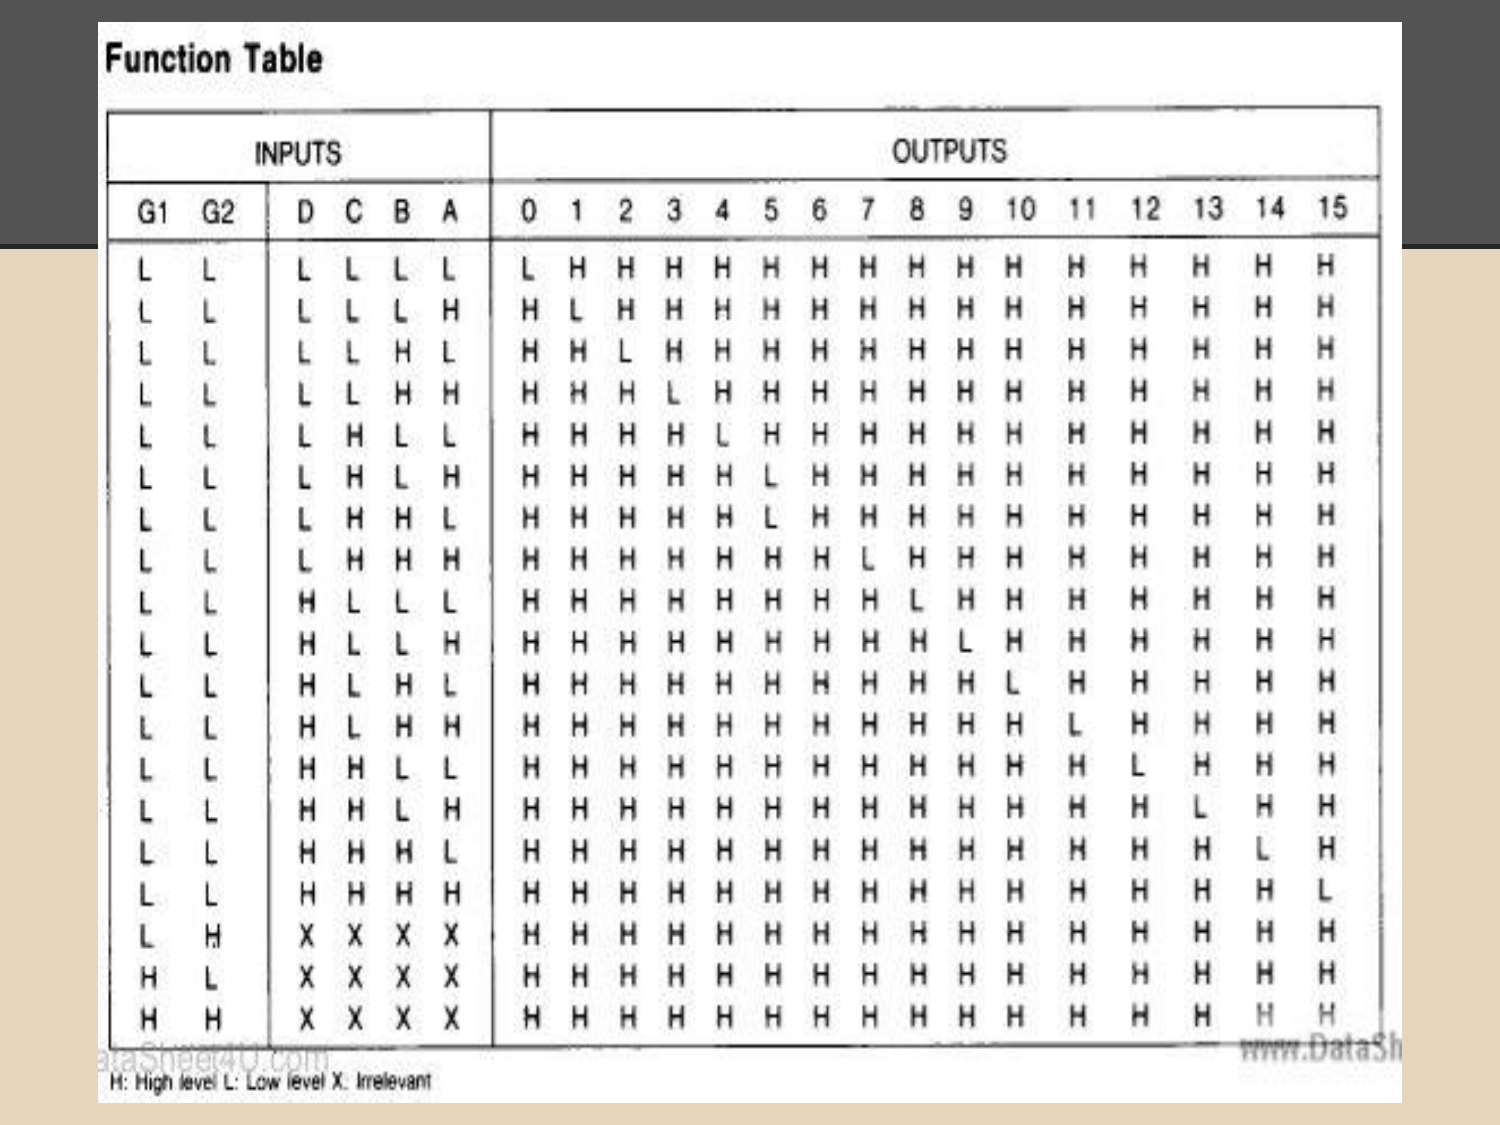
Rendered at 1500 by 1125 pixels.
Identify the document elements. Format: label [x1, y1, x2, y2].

picture [98, 22, 1402, 1103]
